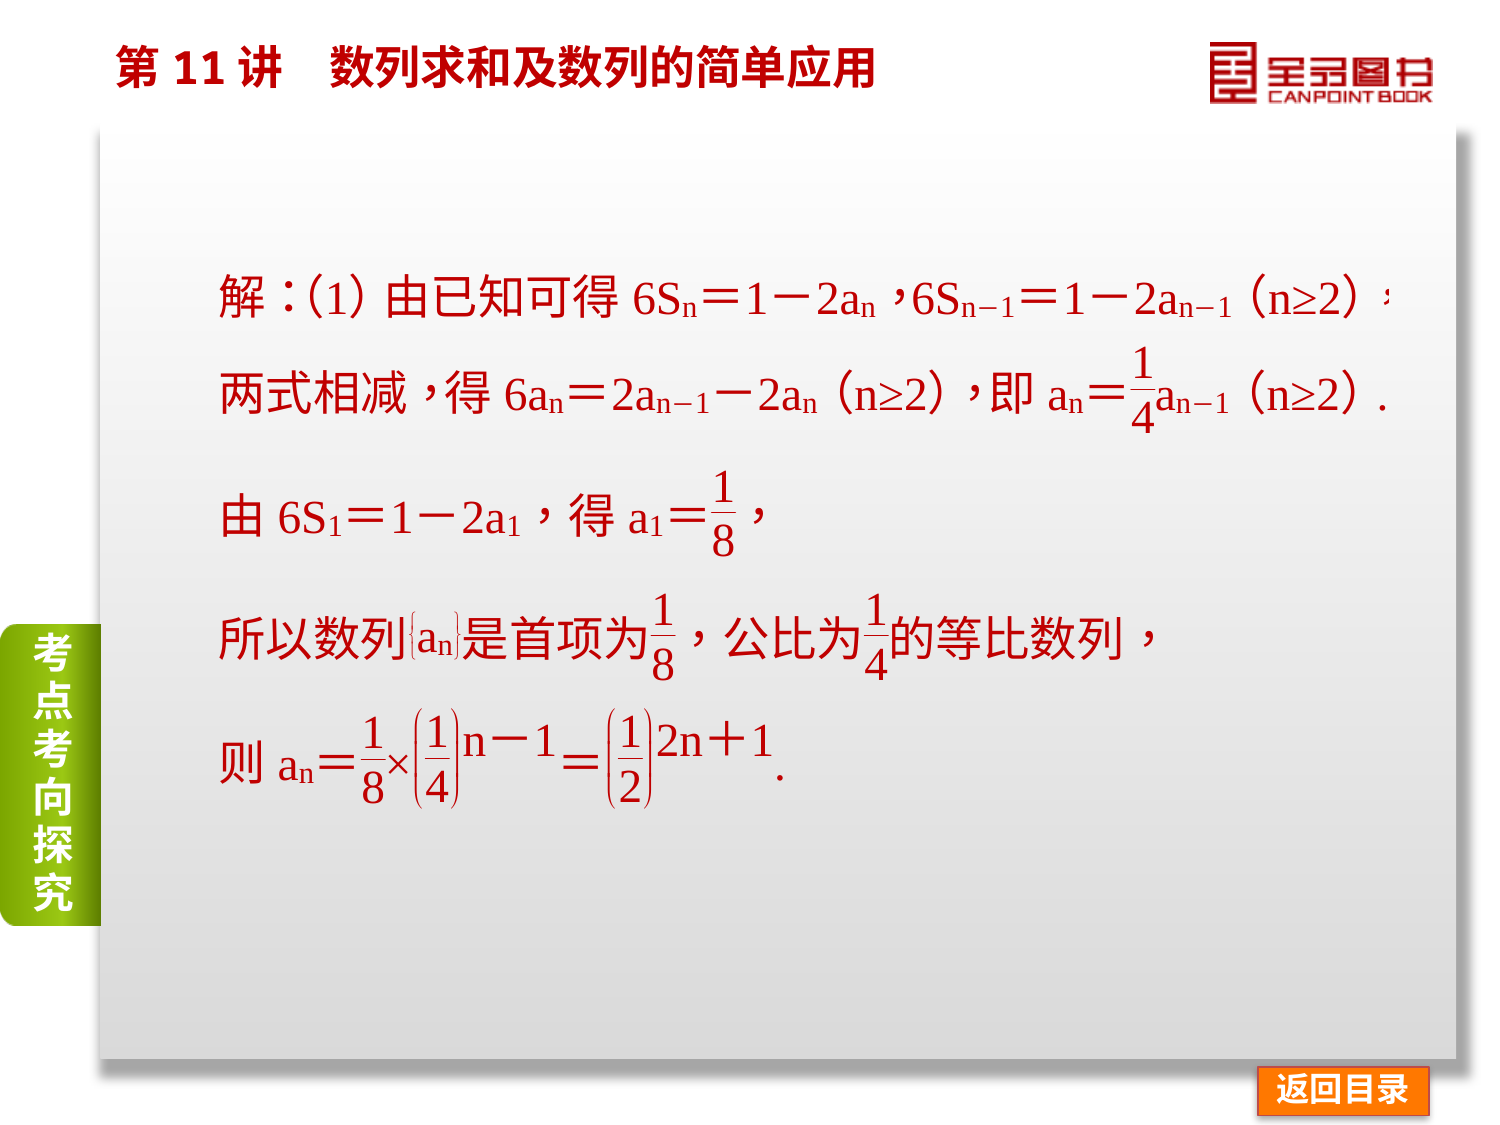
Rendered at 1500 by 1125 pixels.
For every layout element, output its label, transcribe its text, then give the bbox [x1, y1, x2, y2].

picture [0, 623, 101, 927]
picture [1210, 42, 1433, 104]
text_box 第11讲 数列求和及数列的简单应用 [100, 27, 1199, 106]
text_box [218, 266, 1389, 1125]
text_box 返回目录 [1392, 1066, 1430, 1116]
